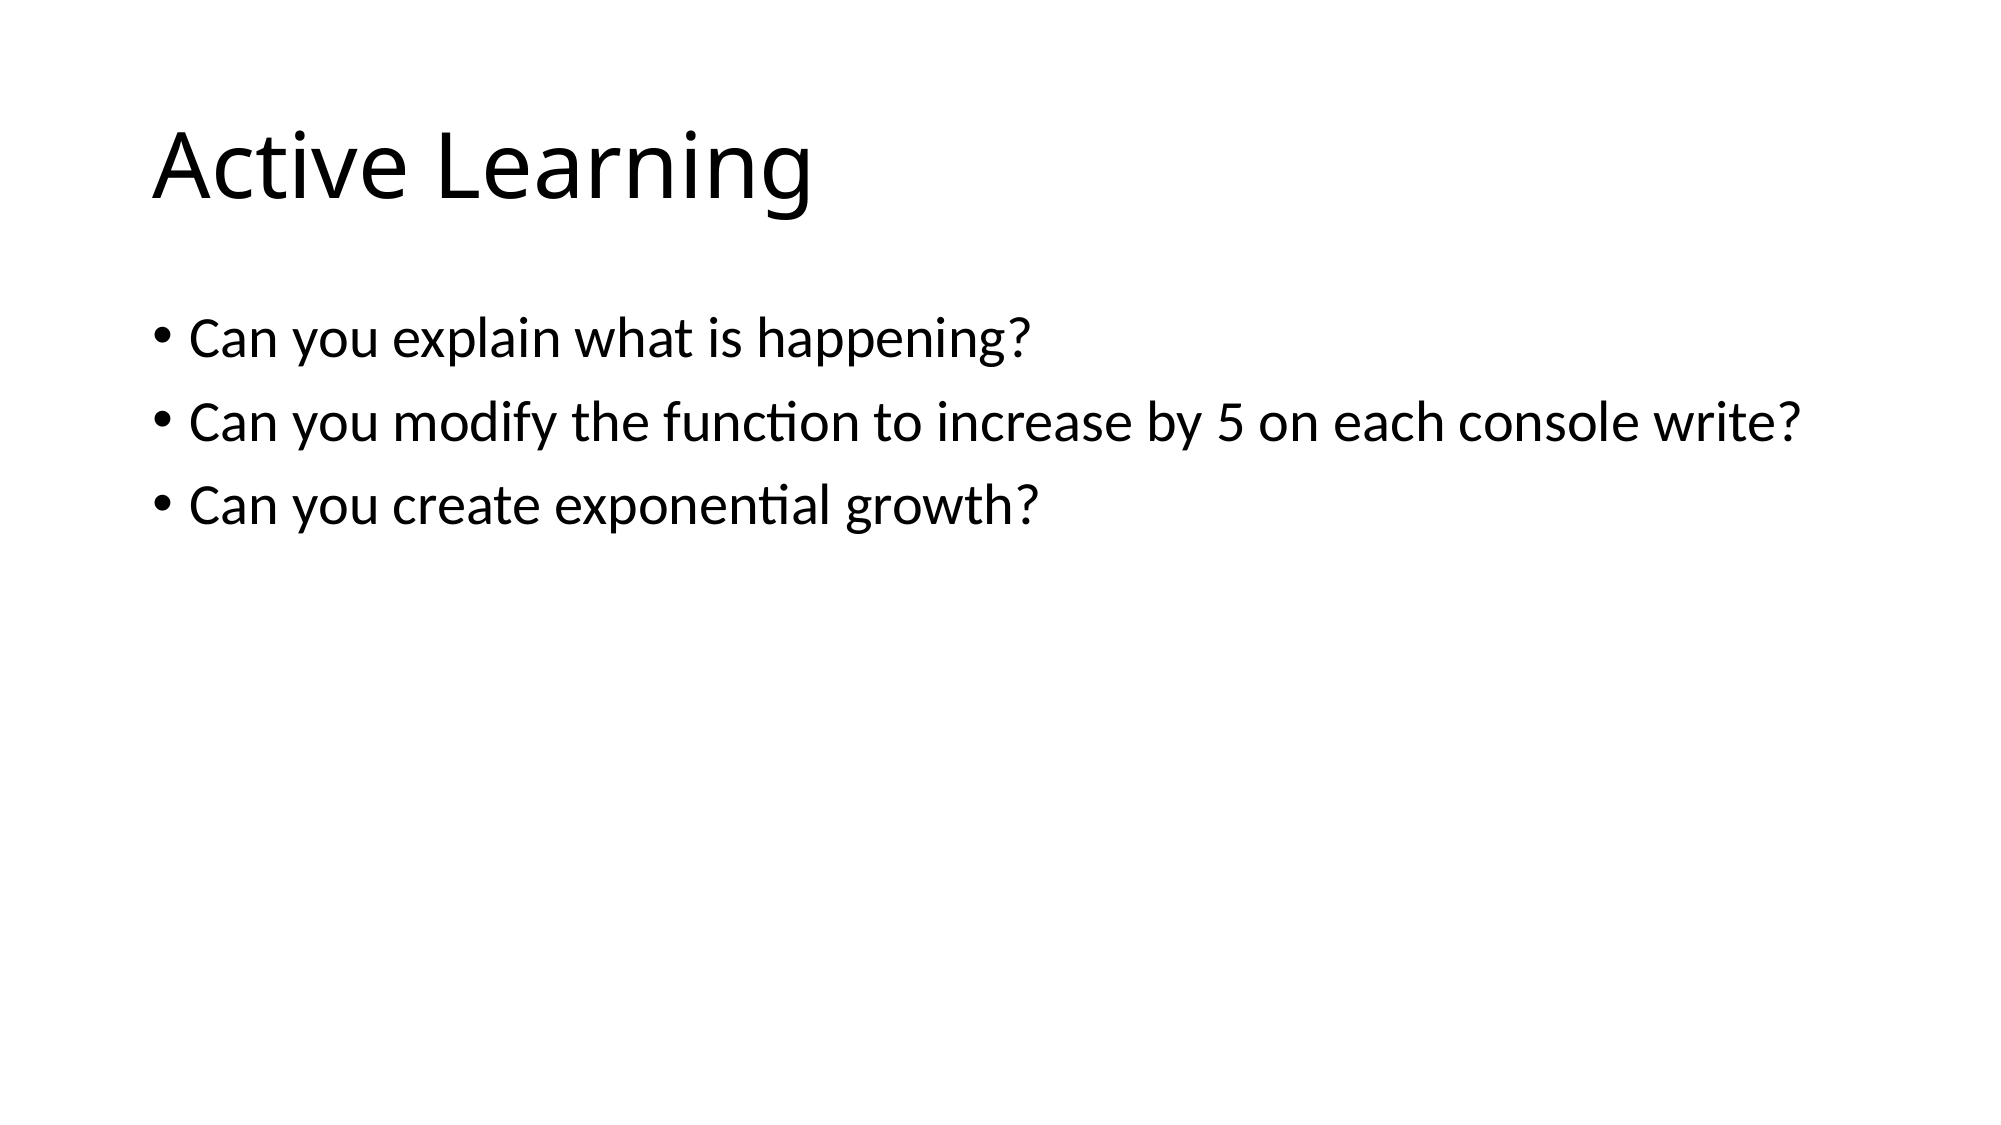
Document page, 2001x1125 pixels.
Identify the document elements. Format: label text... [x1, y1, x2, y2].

title Active Learning [137, 59, 1863, 278]
list Can you explain what is happening? Can you modify the function to increase by 5 on each console write? Can you create exponential growth? [137, 299, 1863, 1014]
